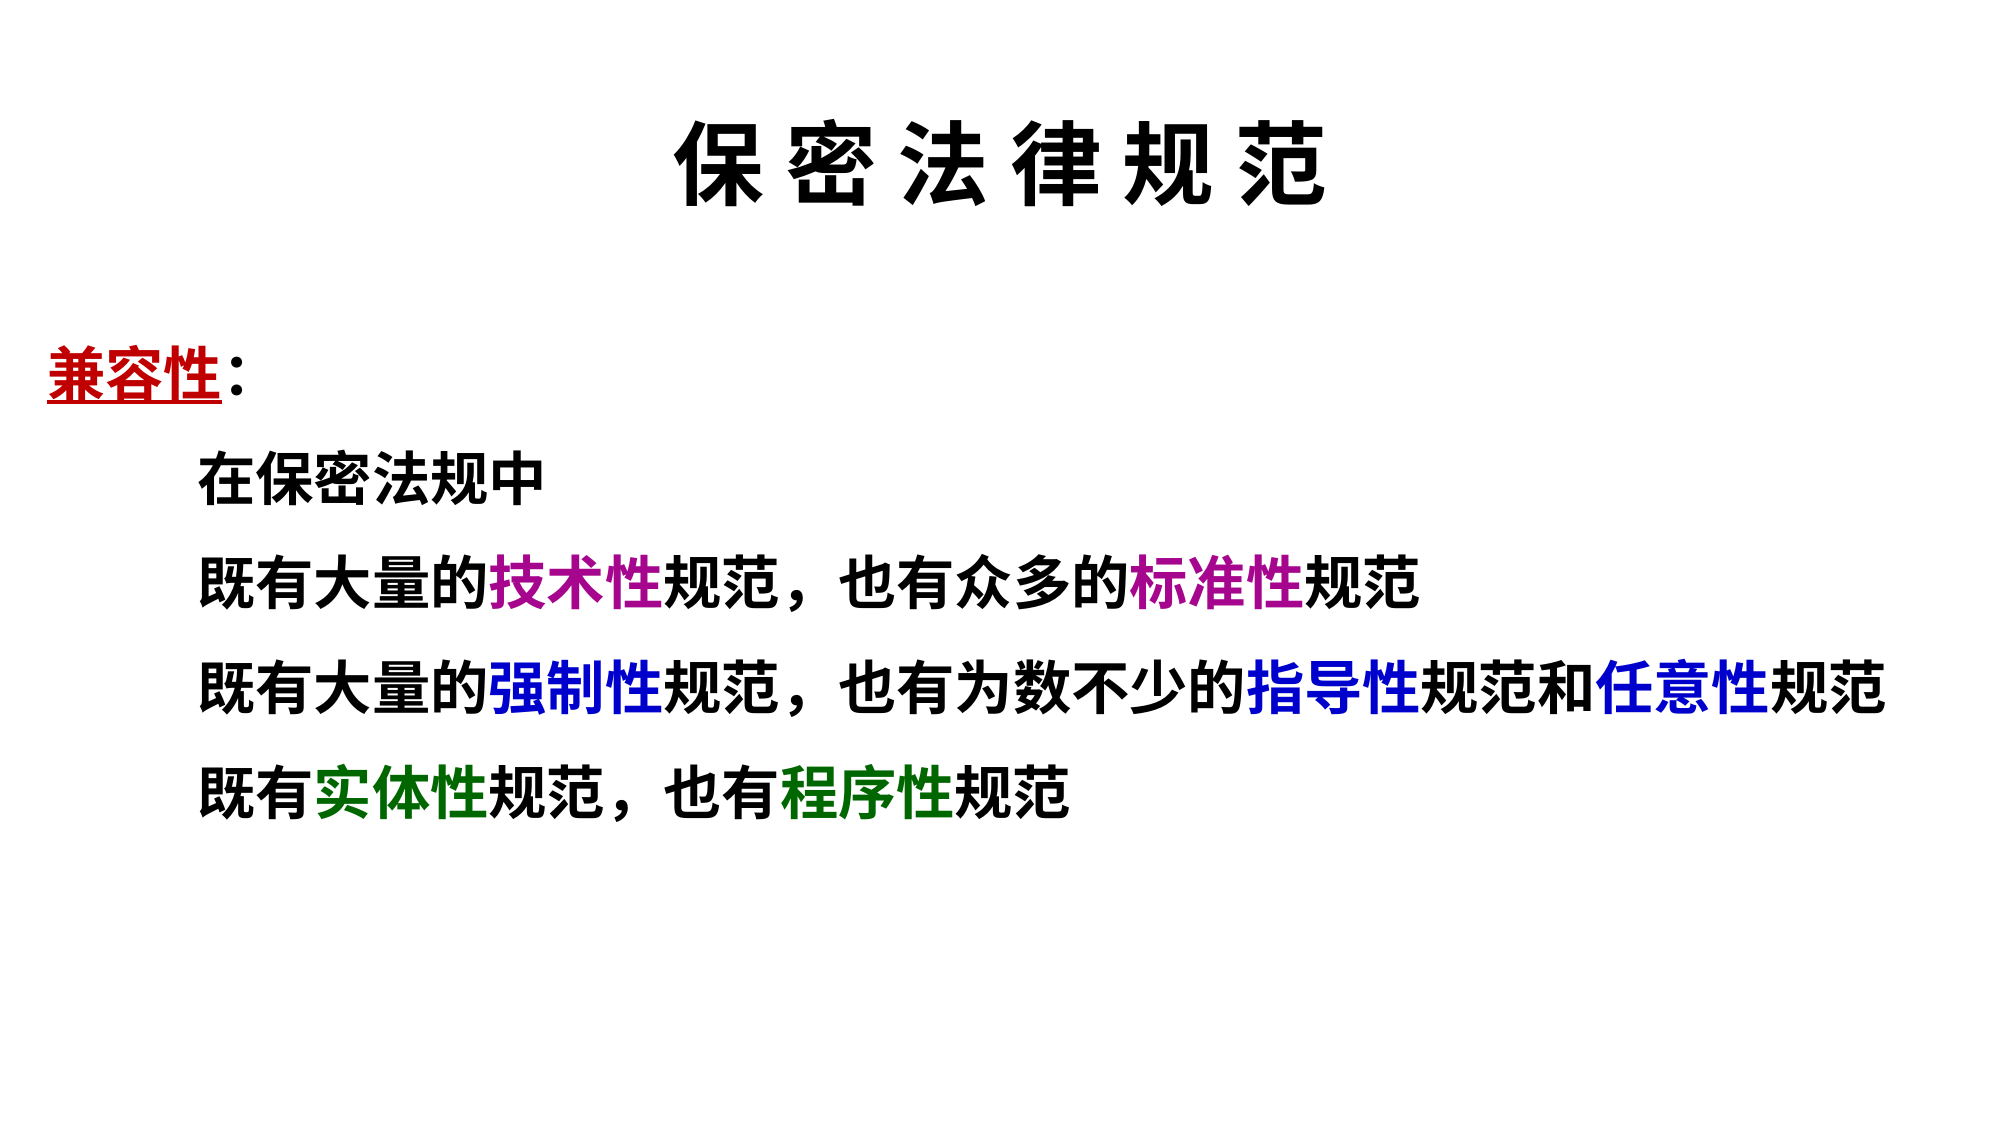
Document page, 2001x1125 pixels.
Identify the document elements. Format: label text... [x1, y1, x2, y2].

list 兼容性： 在保密法规中 既有大量的技术性规范，也有众多的标准性规范 既有大量的强制性规范，也有为数不少的指导性规范和任意性规范 既有实体性规范，也有程序性规范 [32, 294, 2000, 1125]
title 保 密 法 律 规 范 [137, 59, 1863, 278]
